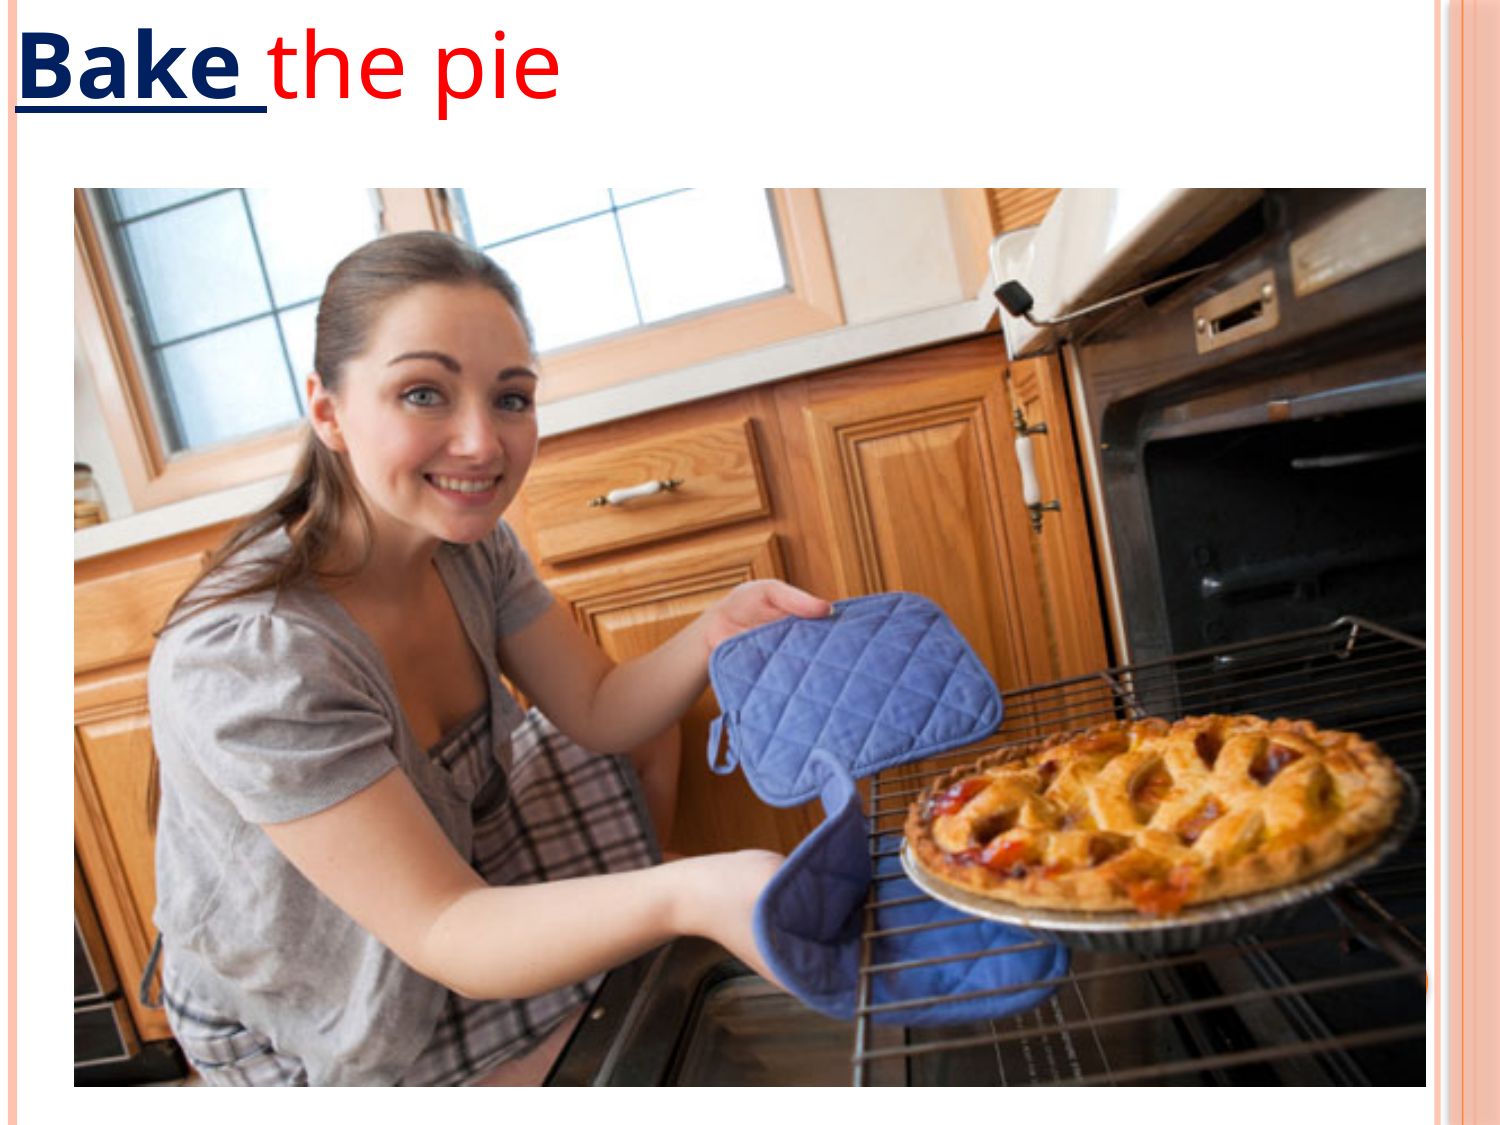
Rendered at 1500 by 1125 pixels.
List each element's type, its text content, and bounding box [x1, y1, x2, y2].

text_box Bake the pie [0, 0, 1500, 125]
picture [73, 187, 1427, 1088]
